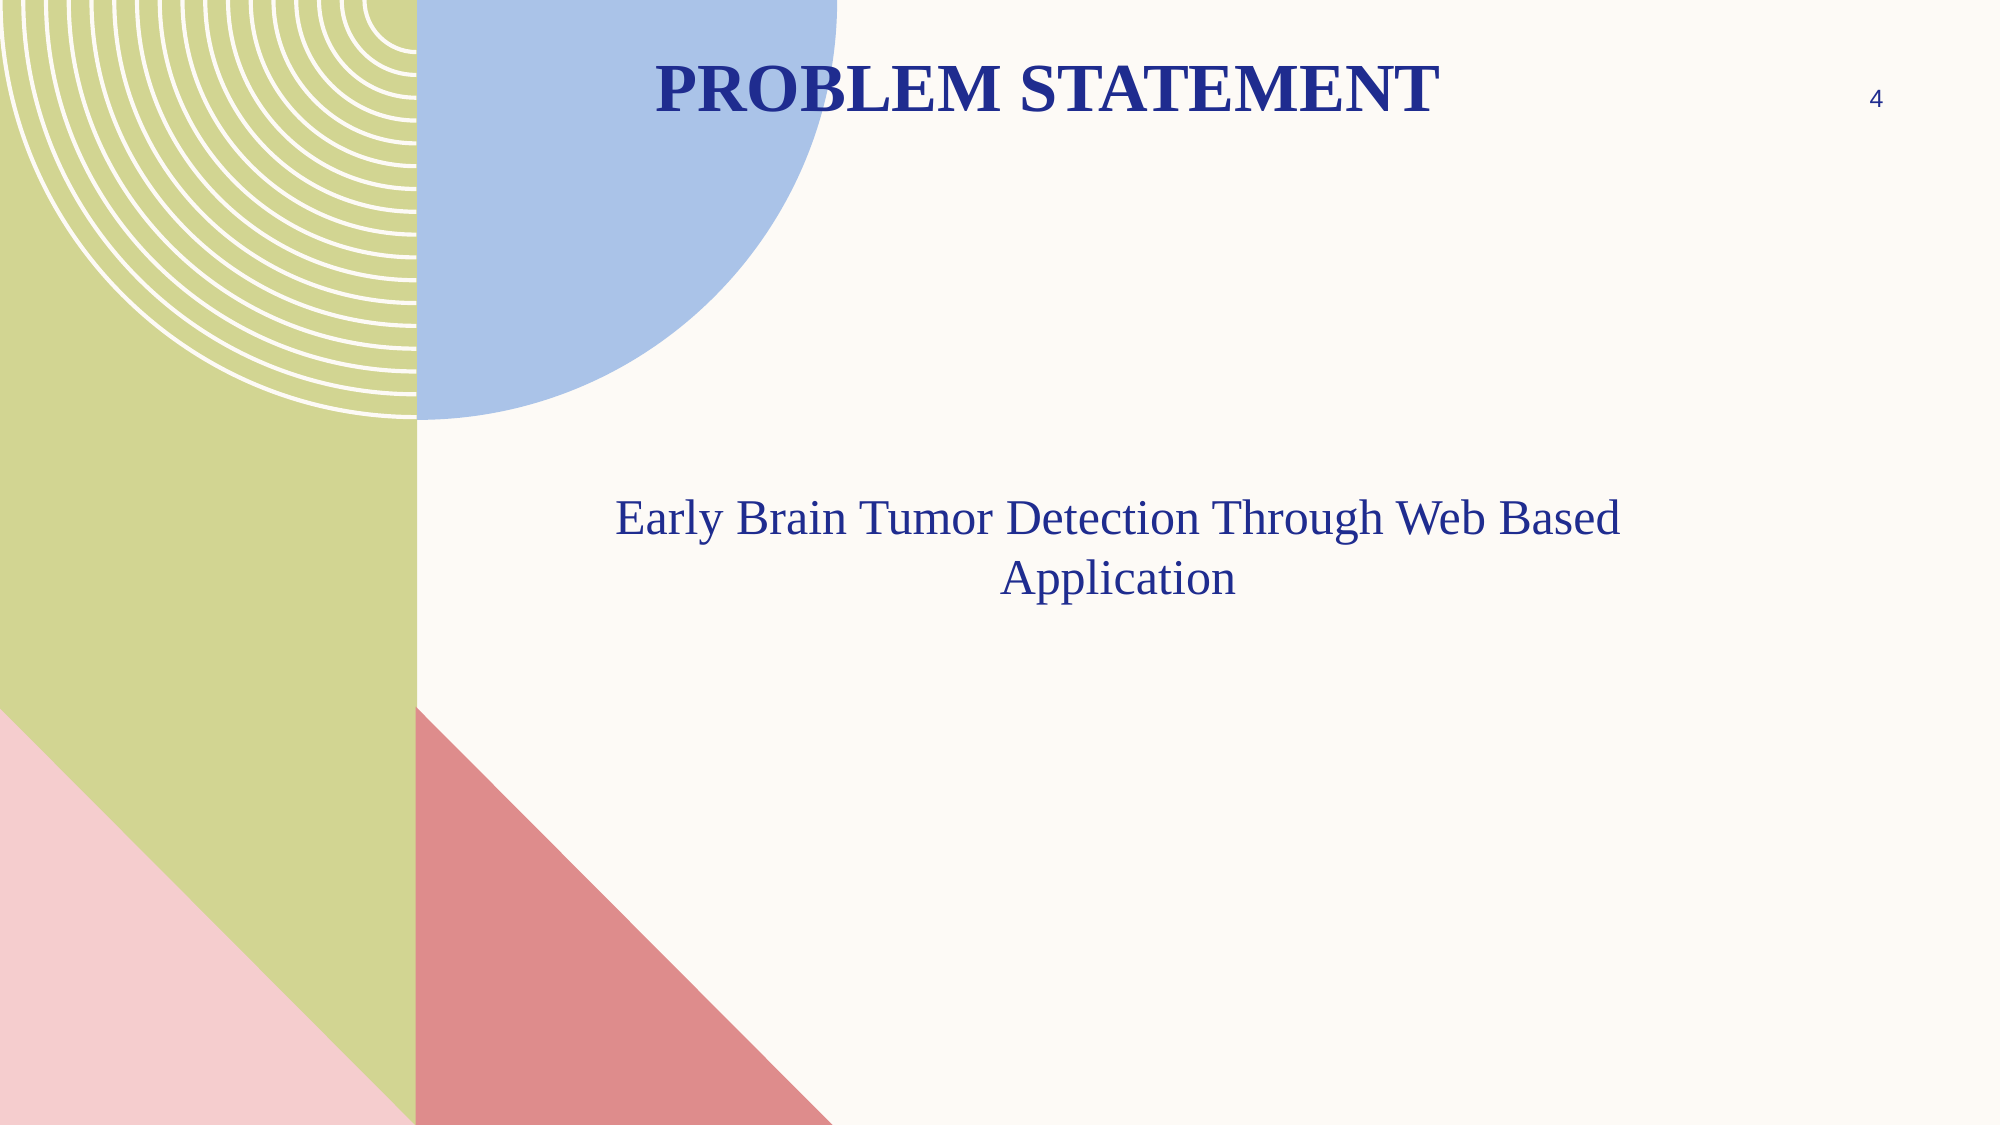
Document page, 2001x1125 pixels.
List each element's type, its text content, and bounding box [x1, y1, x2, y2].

slide_number 4 [1795, 75, 1958, 120]
list Early Brain Tumor Detection Through Web Based Application [587, 484, 1649, 641]
title Problem Statement [655, 42, 1468, 152]
